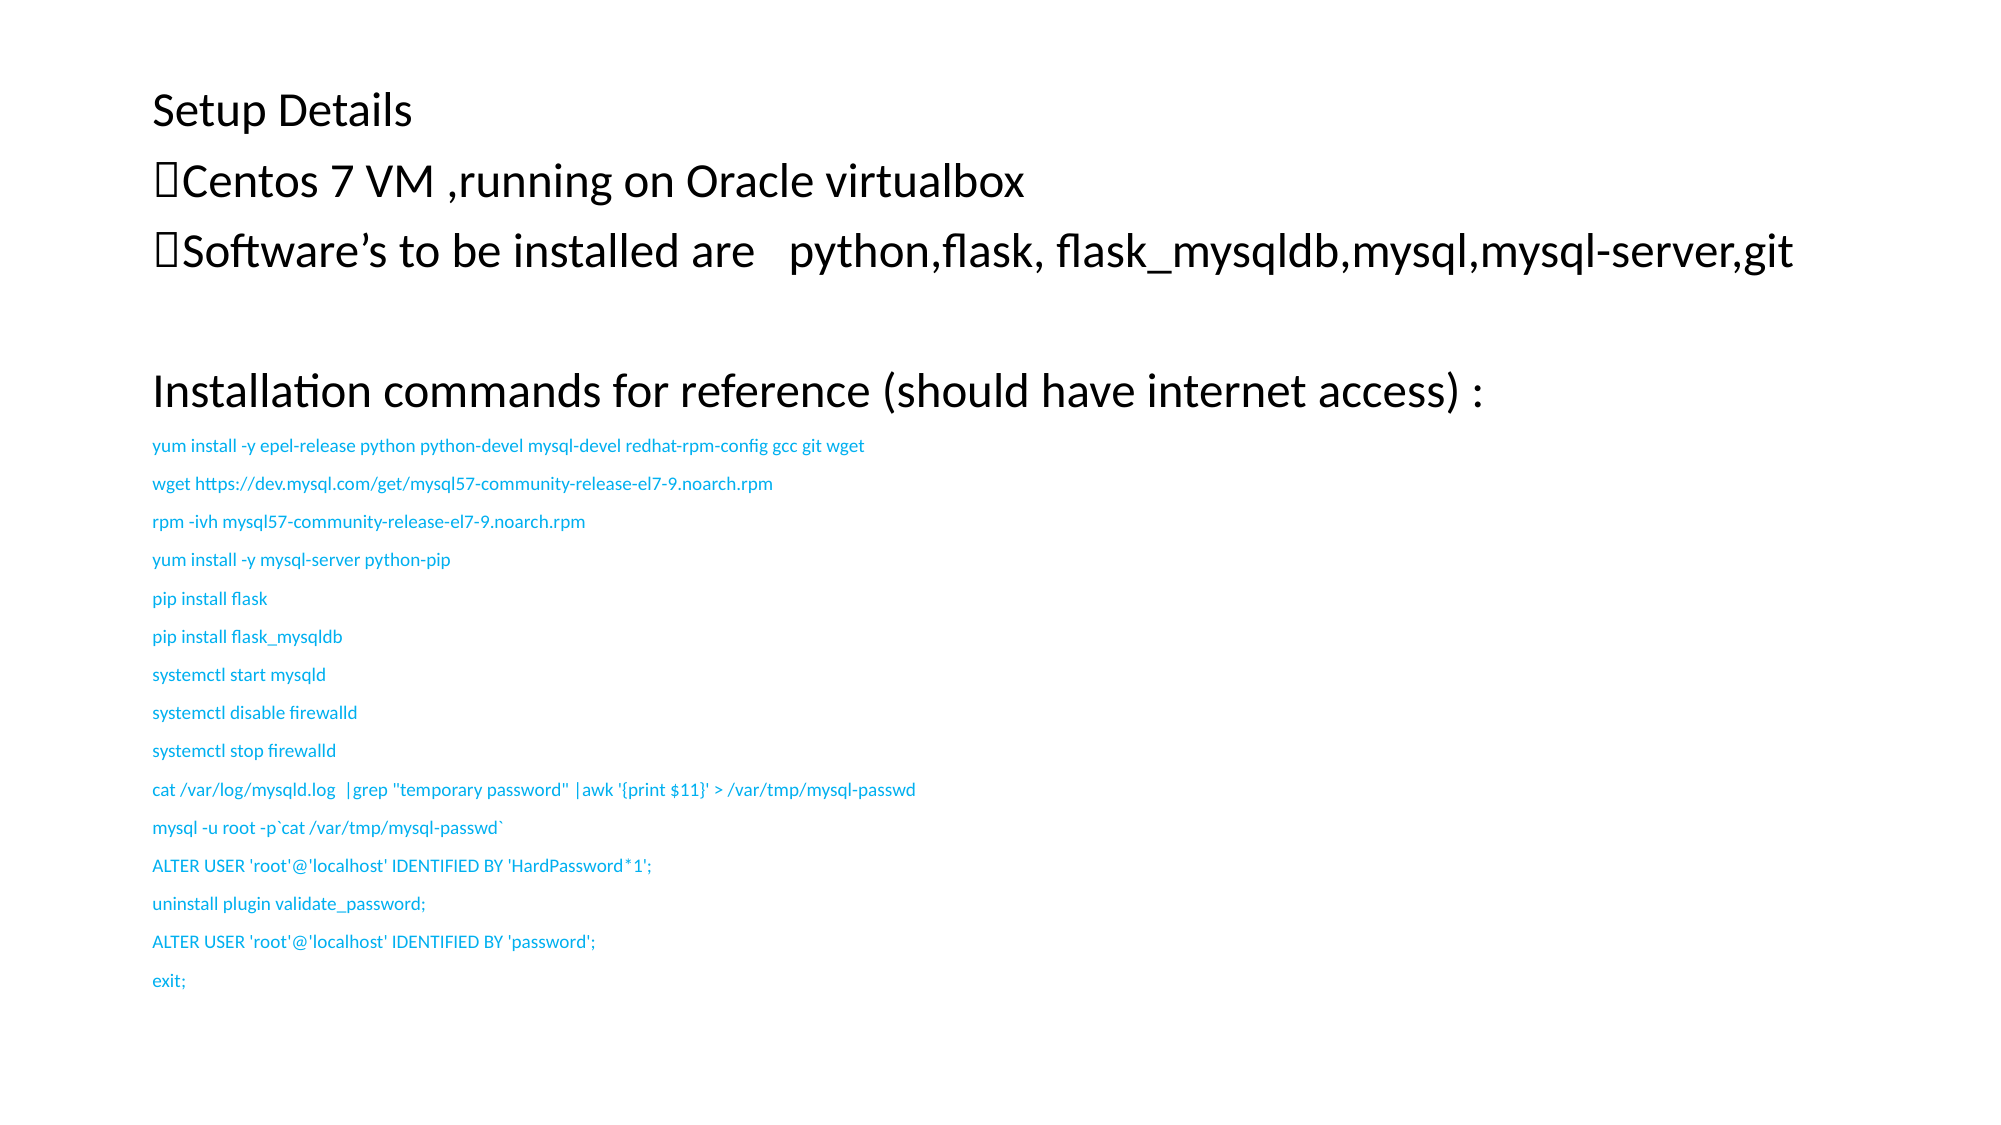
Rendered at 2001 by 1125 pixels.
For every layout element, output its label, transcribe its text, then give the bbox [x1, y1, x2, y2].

list Setup Details Centos 7 VM ,running on Oracle virtualbox Software’s to be installed are python,flask, flask_mysqldb,mysql,mysql-server,git Installation commands for reference (should have internet access) : yum install -y epel-release python python-devel mysql-devel redhat-rpm-config gcc git wget wget https://dev.mysql.com/get/mysql57-community-release-el7-9.noarch.rpm rpm -ivh mysql57-community-release-el7-9.noarch.rpm yum install -y mysql-server python-pip pip install flask pip install flask_mysqldb systemctl start mysqld systemctl disable firewalld systemctl stop firewalld cat /var/log/mysqld.log |grep "temporary password" |awk '{print $11}' > /var/tmp/mysql-passwd mysql -u root -p`cat /var/tmp/mysql-passwd` ALTER USER 'root'@'localhost' IDENTIFIED BY 'HardPassword*1'; uninstall plugin validate_password; ALTER USER 'root'@'localhost' IDENTIFIED BY 'password'; exit; [137, 77, 1845, 1014]
